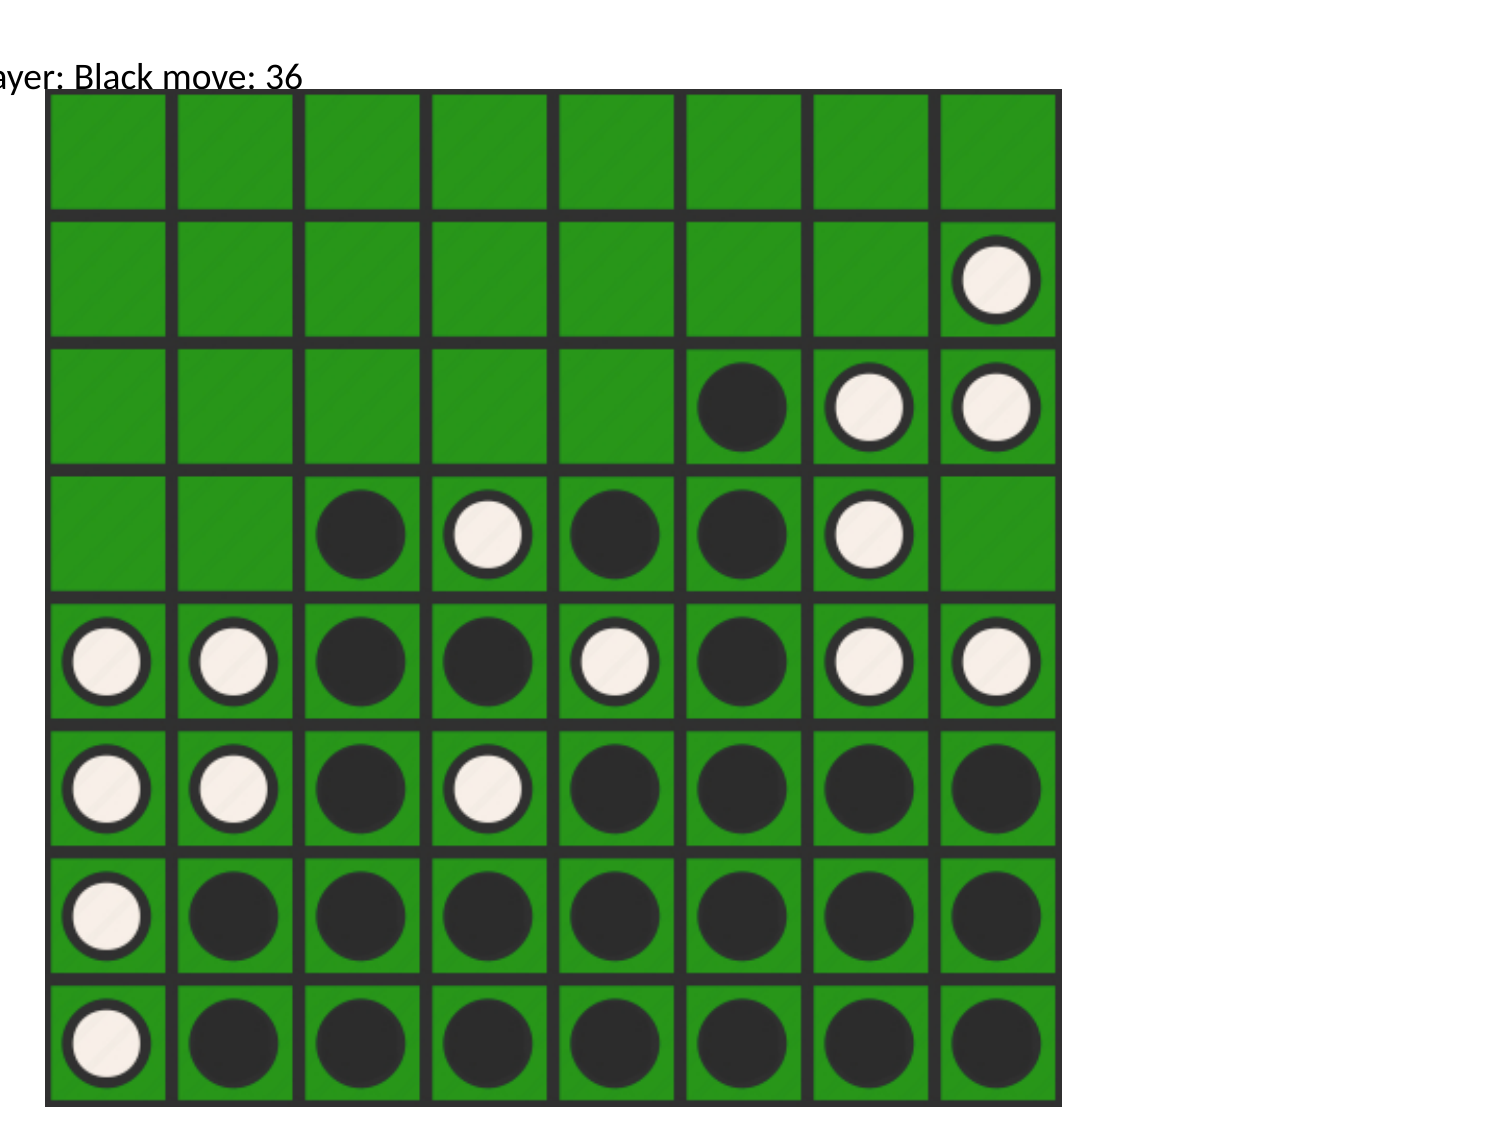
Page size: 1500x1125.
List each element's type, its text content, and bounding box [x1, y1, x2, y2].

text_box turn: 37 player: Black move: 36 [0, 44, 319, 105]
picture [44, 89, 1062, 1107]
